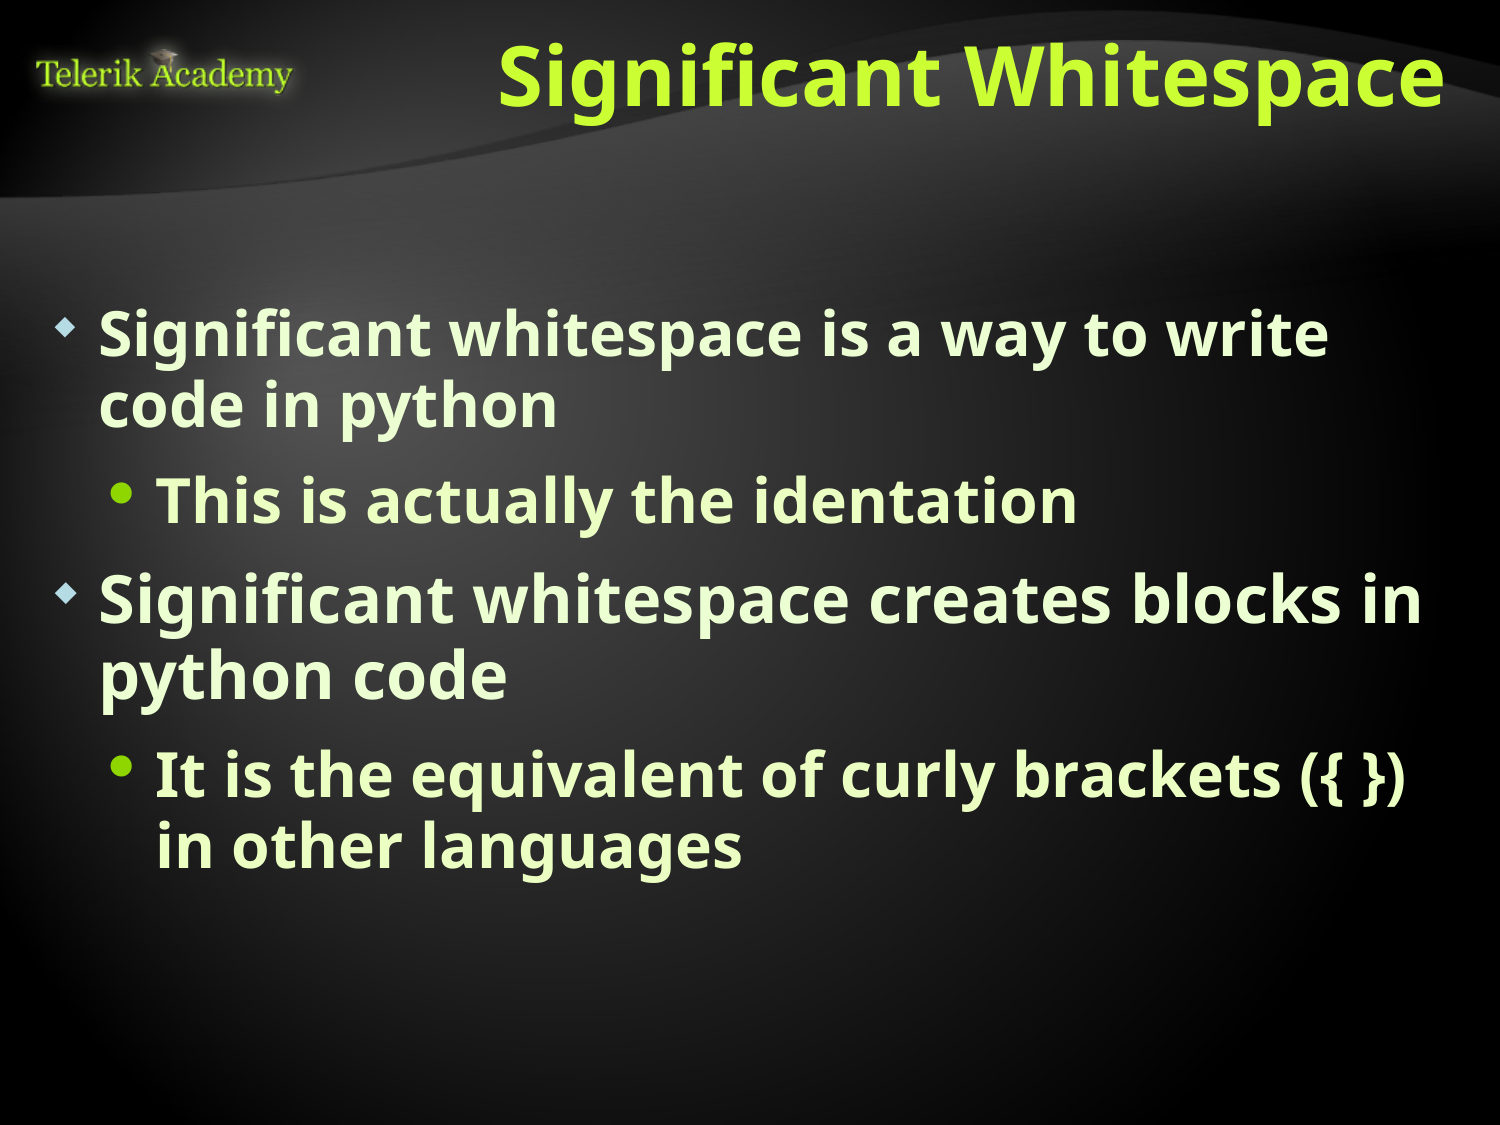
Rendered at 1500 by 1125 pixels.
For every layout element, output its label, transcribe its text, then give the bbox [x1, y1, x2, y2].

list Significant whitespace is a way to write code in python This is actually the identation Significant whitespace creates blocks in python code It is the equivalent of curly brackets ({ }) in other languages [37, 292, 1463, 945]
picture [0, 0, 1500, 1125]
title Significant Whitespace [300, 12, 1463, 150]
